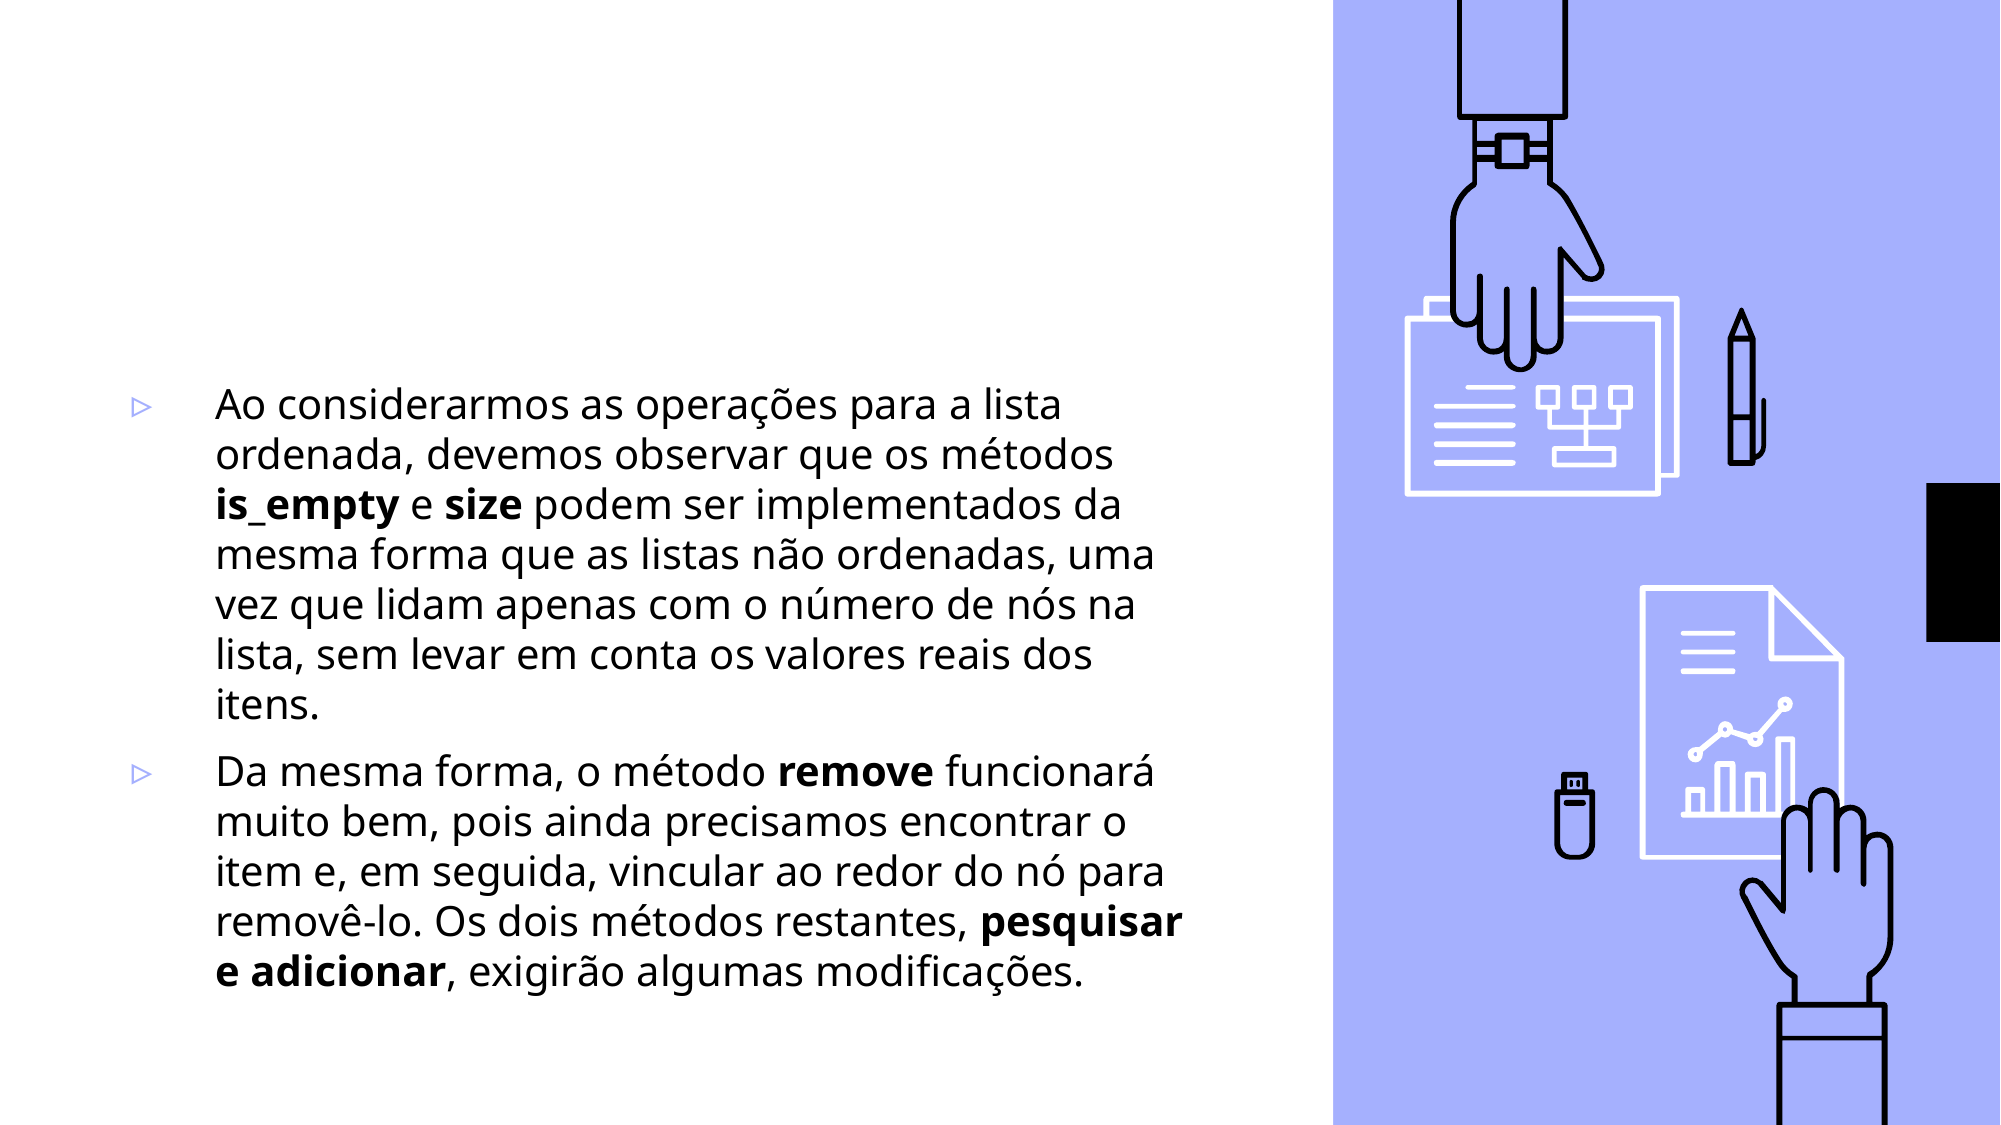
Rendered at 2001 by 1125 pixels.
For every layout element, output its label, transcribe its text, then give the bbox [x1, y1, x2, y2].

list Ao considerarmos as operações para a lista ordenada, devemos observar que os métodos is_empty e size podem ser implementados da mesma forma que as listas não ordenadas, uma vez que lidam apenas com o número de nós na lista, sem levar em conta os valores reais dos itens. Da mesma forma, o método remove funcionará muito bem, pois ainda precisamos encontrar o item e, em seguida, vincular ao redor do nó para removê-lo. Os dois métodos restantes, pesquisar e adicionar, exigirão algumas modificações. [99, 362, 1224, 1059]
